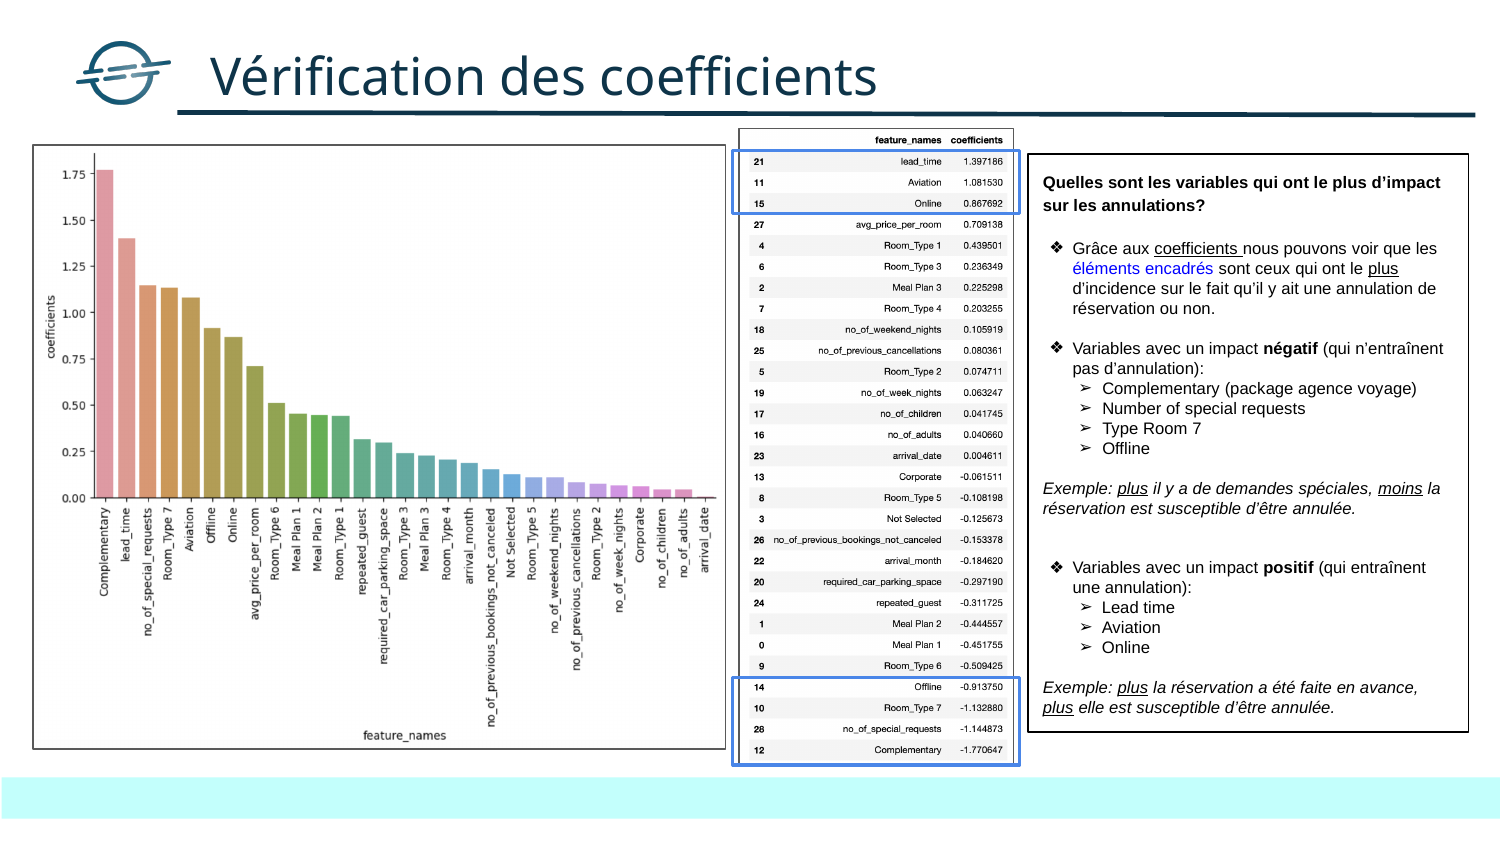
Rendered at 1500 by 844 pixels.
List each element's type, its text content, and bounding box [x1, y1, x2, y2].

picture [33, 145, 725, 749]
title Vérification des coefficients [195, 28, 1434, 110]
picture [75, 41, 171, 106]
text_box Quelles sont les variables qui ont le plus d’impact sur les annulations? Grâce aux coefficients nous pouvons voir que les éléments encadrés sont ceux qui ont le plus d’incidence sur le fait qu’il y ait une annulation de réservation ou non. Variables avec un impact négatif (qui n’entraînent pas d’annulation): Complementary (package agence voyage) Number of special requests Type Room 7 Offline Exemple: plus il y a de demandes spéciales, moins la réservation est susceptible d’être annulée. Variables avec un impact positif (qui entraînent une annulation): Lead time Aviation Online Exemple: plus la réservation a été faite en avance, plus elle est susceptible d’être annulée. [1027, 154, 1469, 732]
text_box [732, 128, 1020, 766]
text_box [1, 777, 1500, 819]
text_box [177, 112, 1476, 116]
